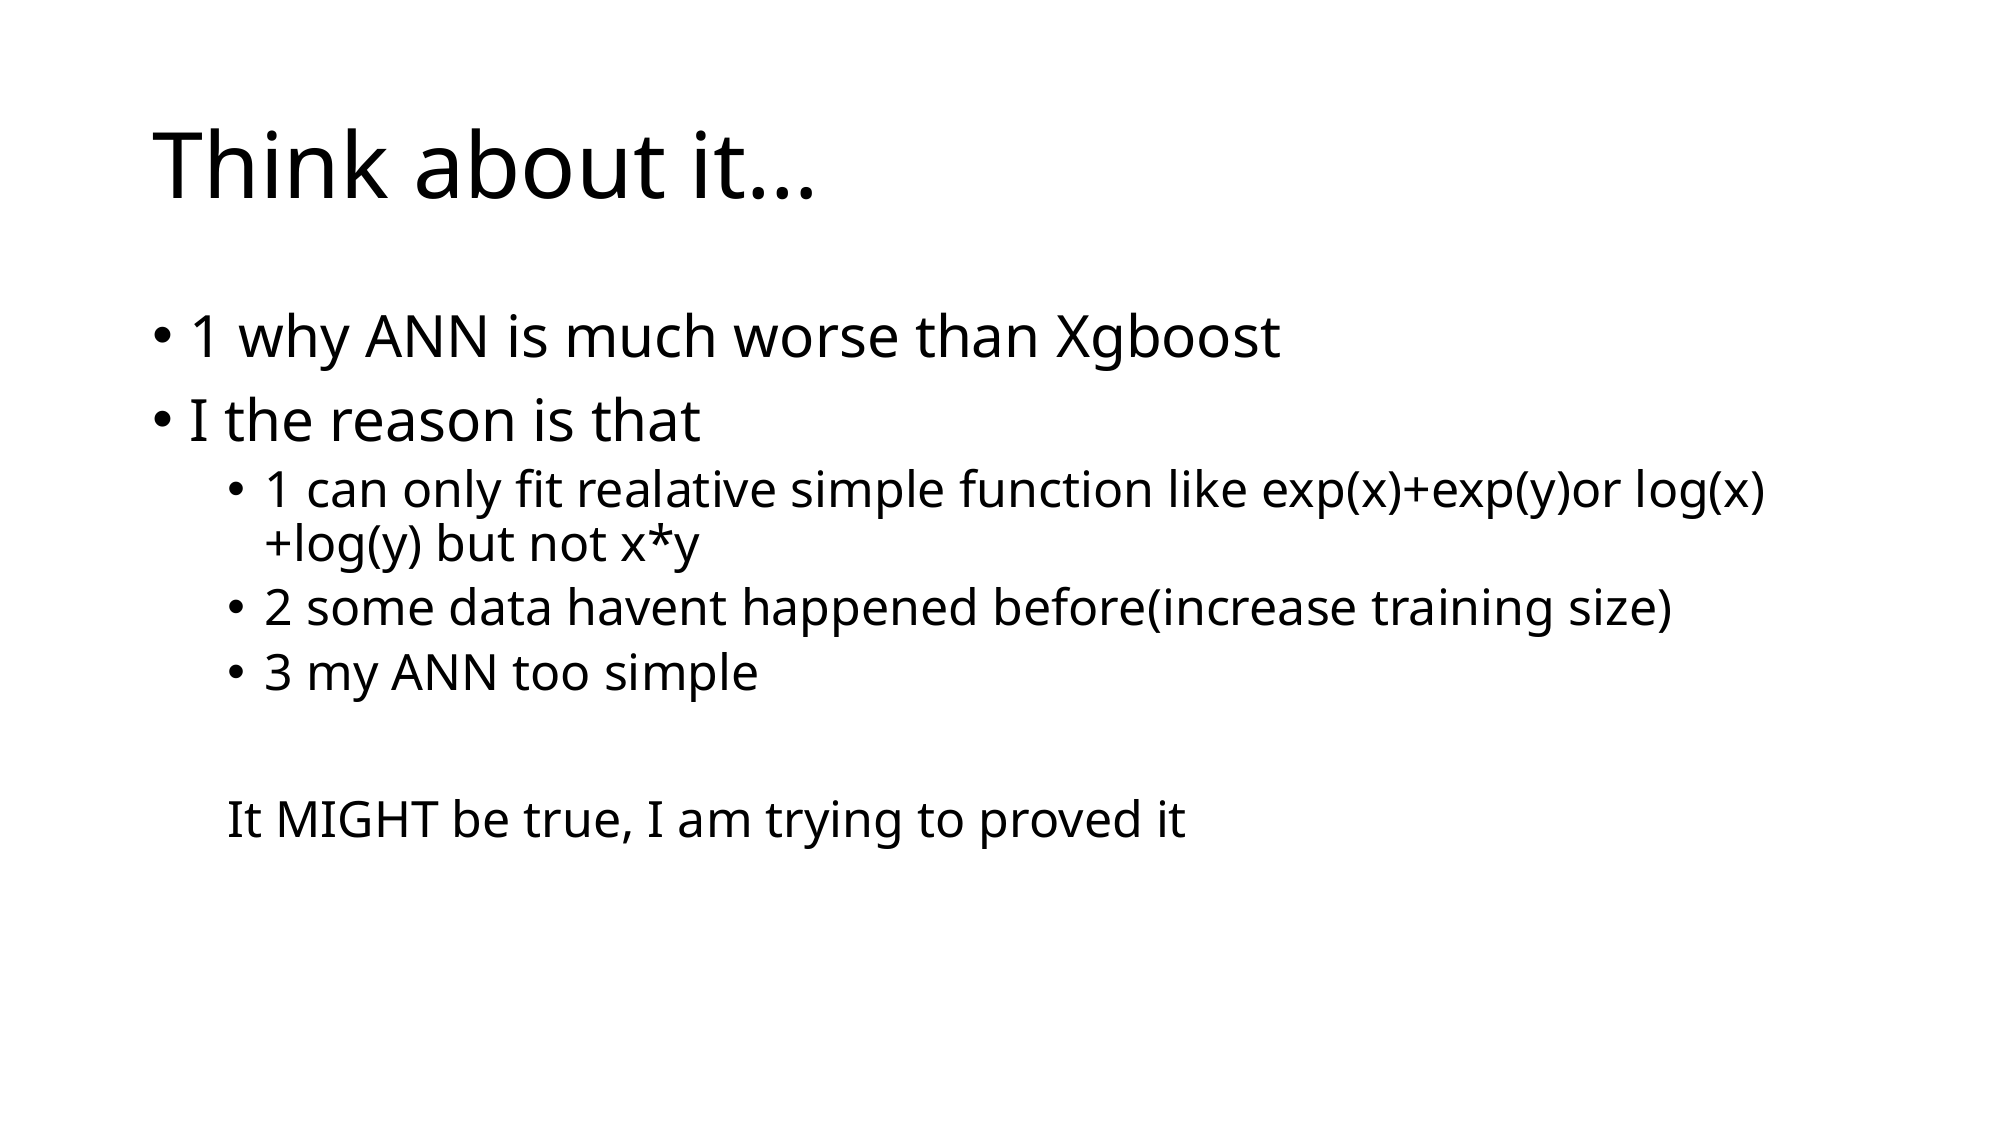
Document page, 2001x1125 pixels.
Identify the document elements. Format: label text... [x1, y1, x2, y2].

list 1 why ANN is much worse than Xgboost I the reason is that 1 can only fit realative simple function like exp(x)+exp(y)or log(x)+log(y) but not x*y 2 some data havent happened before(increase training size) 3 my ANN too simple It MIGHT be true, I am trying to proved it [137, 299, 1863, 1014]
title Think about it… [137, 59, 1863, 278]
